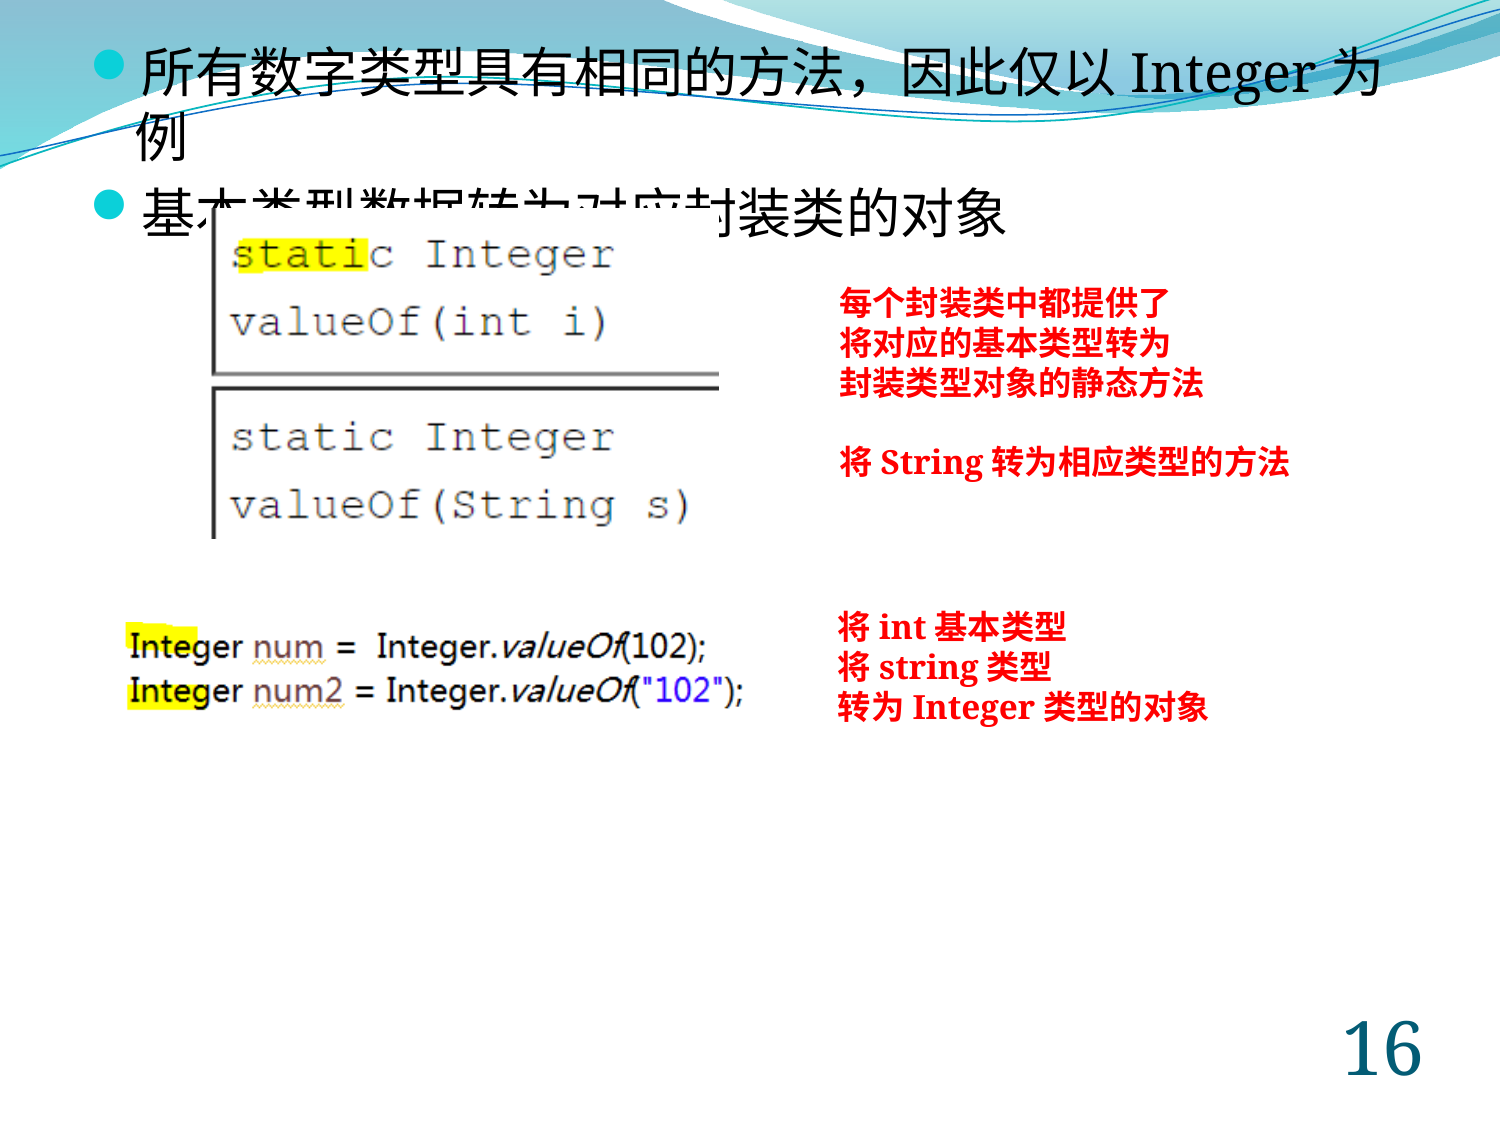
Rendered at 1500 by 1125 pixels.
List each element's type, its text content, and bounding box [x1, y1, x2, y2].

picture [206, 207, 719, 540]
slide_number 15 [1299, 1042, 1425, 1103]
list 所有数字类型具有相同的方法，因此仅以Integer为例 基本类型数据转为对应封装类的对象 [75, 30, 1425, 1038]
text_box 每个封装类中都提供了 将对应的基本类型转为 封装类型对象的静态方法 将String转为相应类型的方法 [824, 274, 1306, 489]
text_box 将int基本类型 将string类型 转为Integer类型的对象 [823, 599, 1225, 734]
picture [115, 621, 751, 718]
